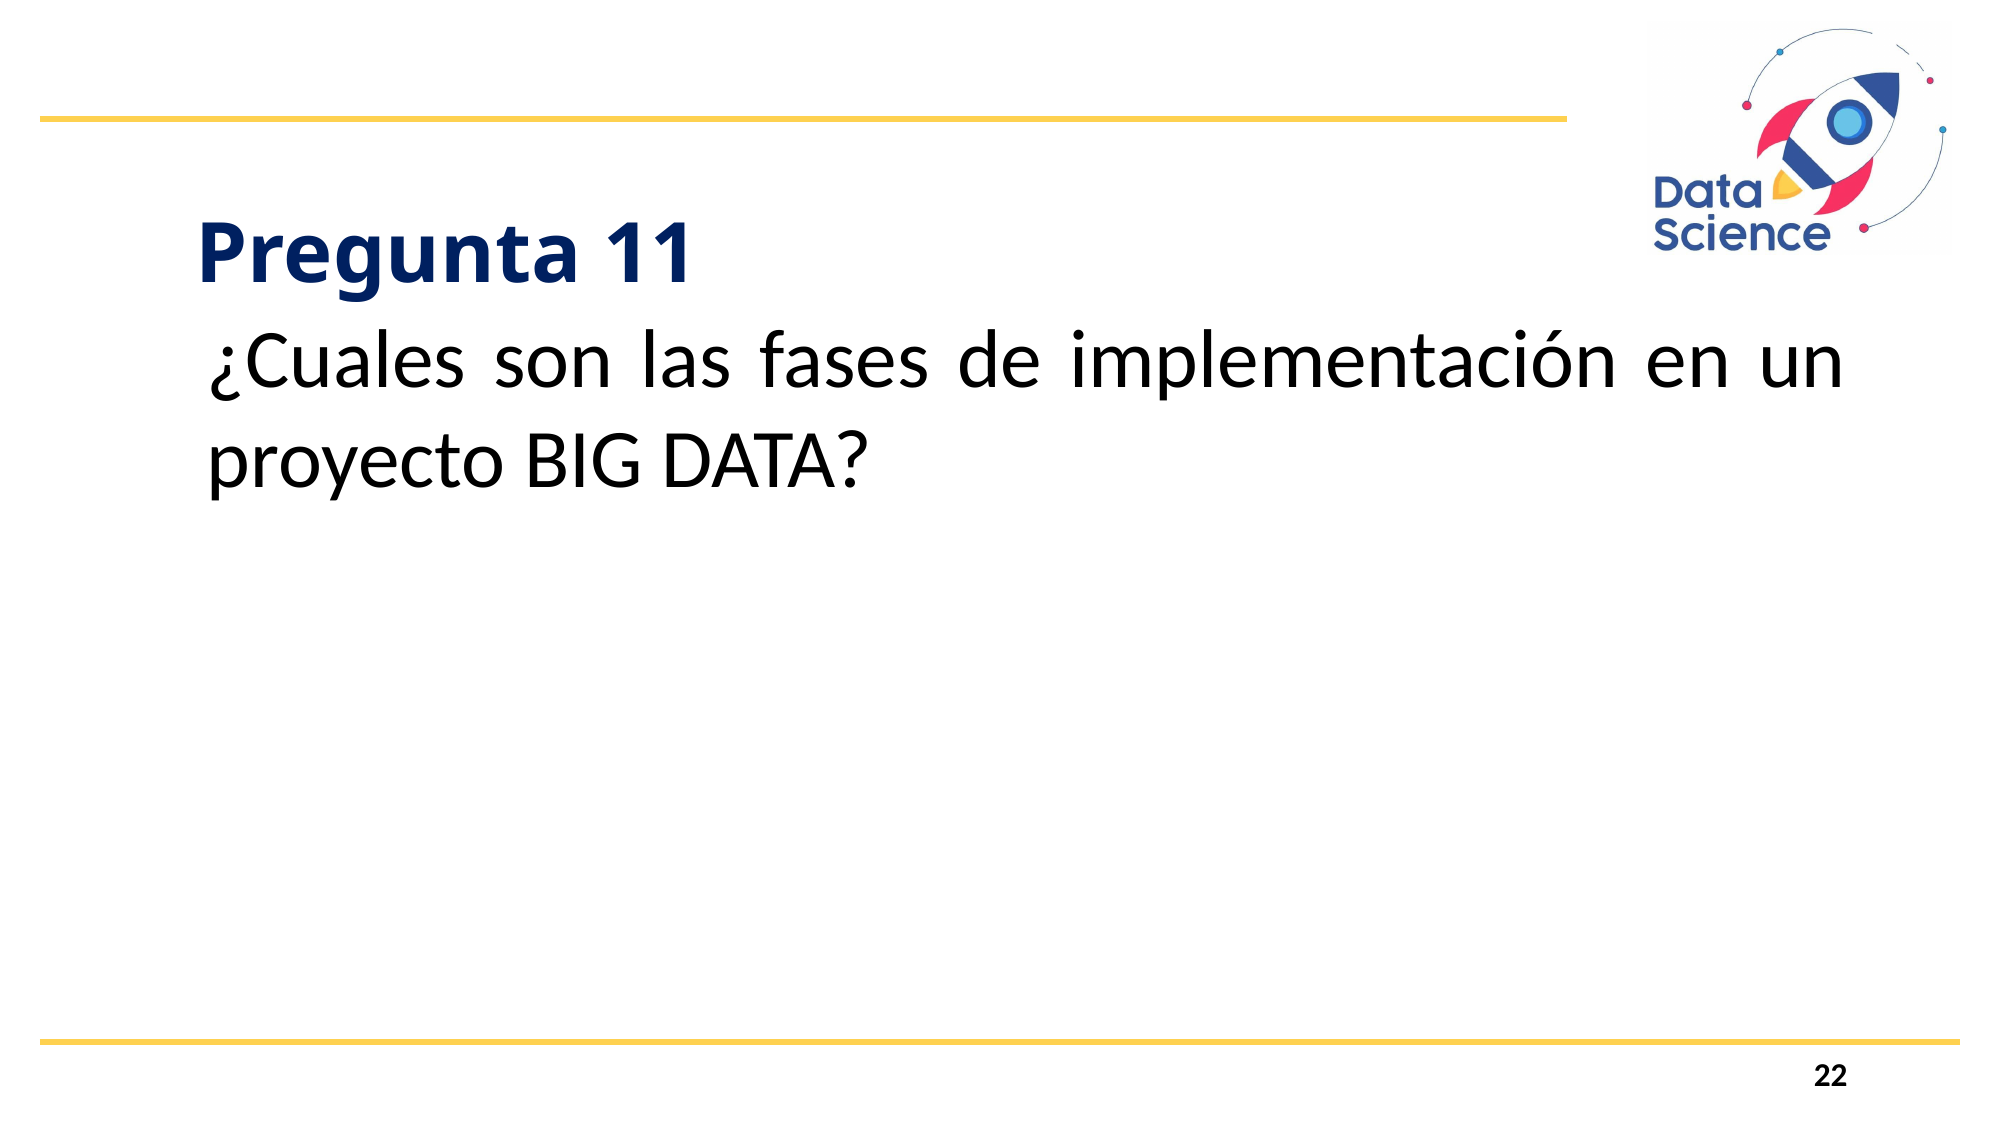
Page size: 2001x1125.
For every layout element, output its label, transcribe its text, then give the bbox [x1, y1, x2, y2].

text_box ¿Cuales son las fases de implementación en un proyecto BIG DATA? [191, 322, 1863, 486]
text_box Pregunta 11 [180, 141, 1232, 278]
slide_number 22 [1412, 1054, 1863, 1103]
picture [1647, 21, 1952, 255]
